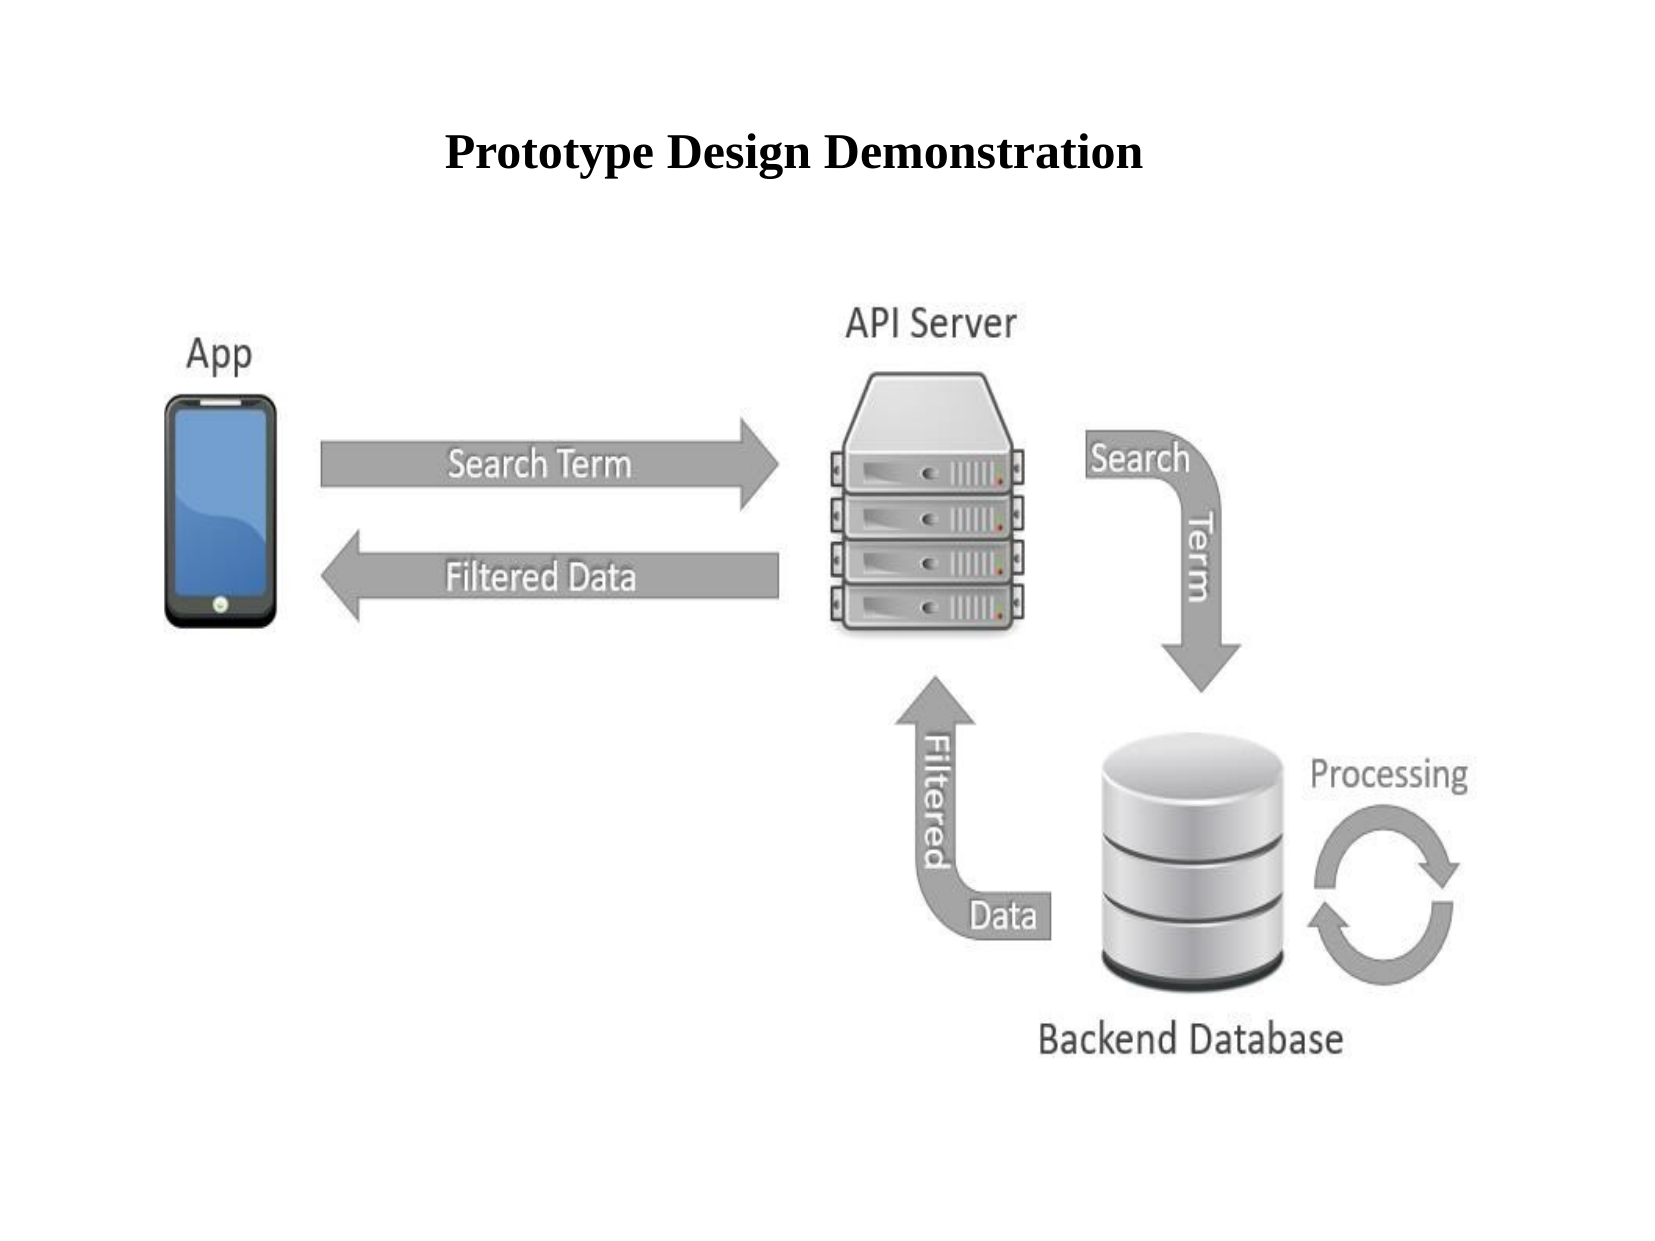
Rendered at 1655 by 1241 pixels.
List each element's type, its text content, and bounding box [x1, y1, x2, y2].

title Prototype Design Demonstration [443, 116, 1148, 300]
picture [163, 302, 1477, 1059]
